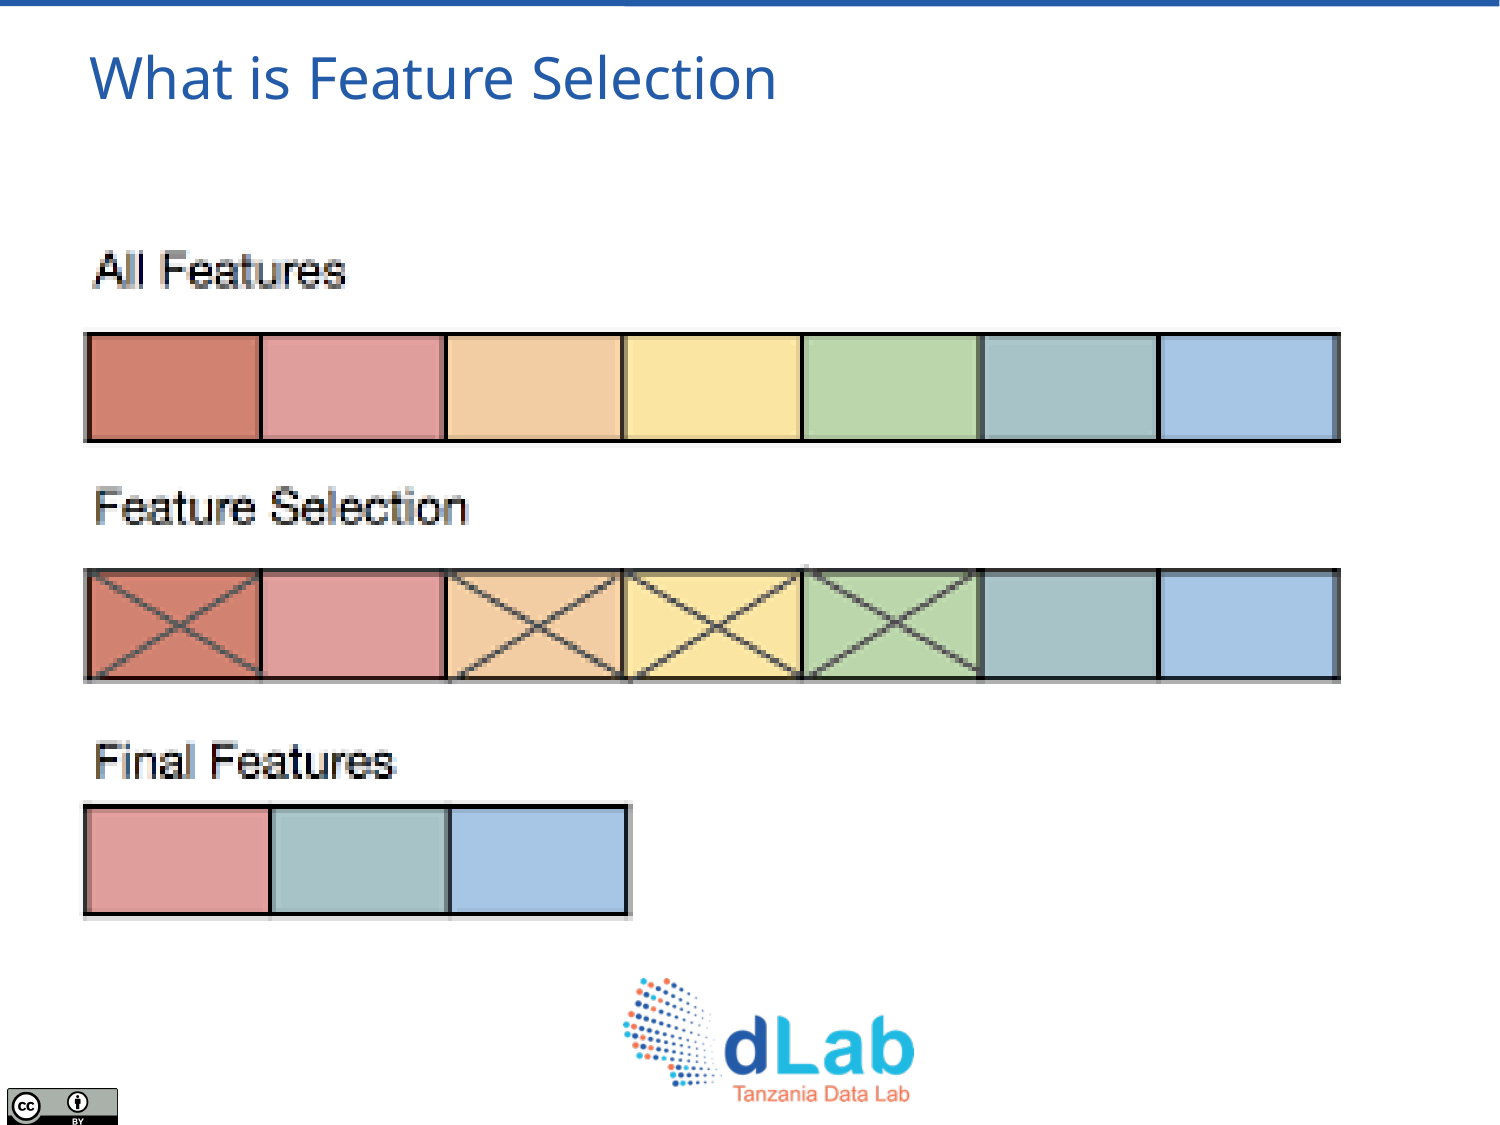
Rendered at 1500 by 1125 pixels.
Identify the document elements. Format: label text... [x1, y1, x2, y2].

picture [623, 978, 914, 1102]
picture [7, 1088, 118, 1125]
picture [74, 242, 1363, 964]
title What is Feature Selection [75, 11, 1425, 142]
